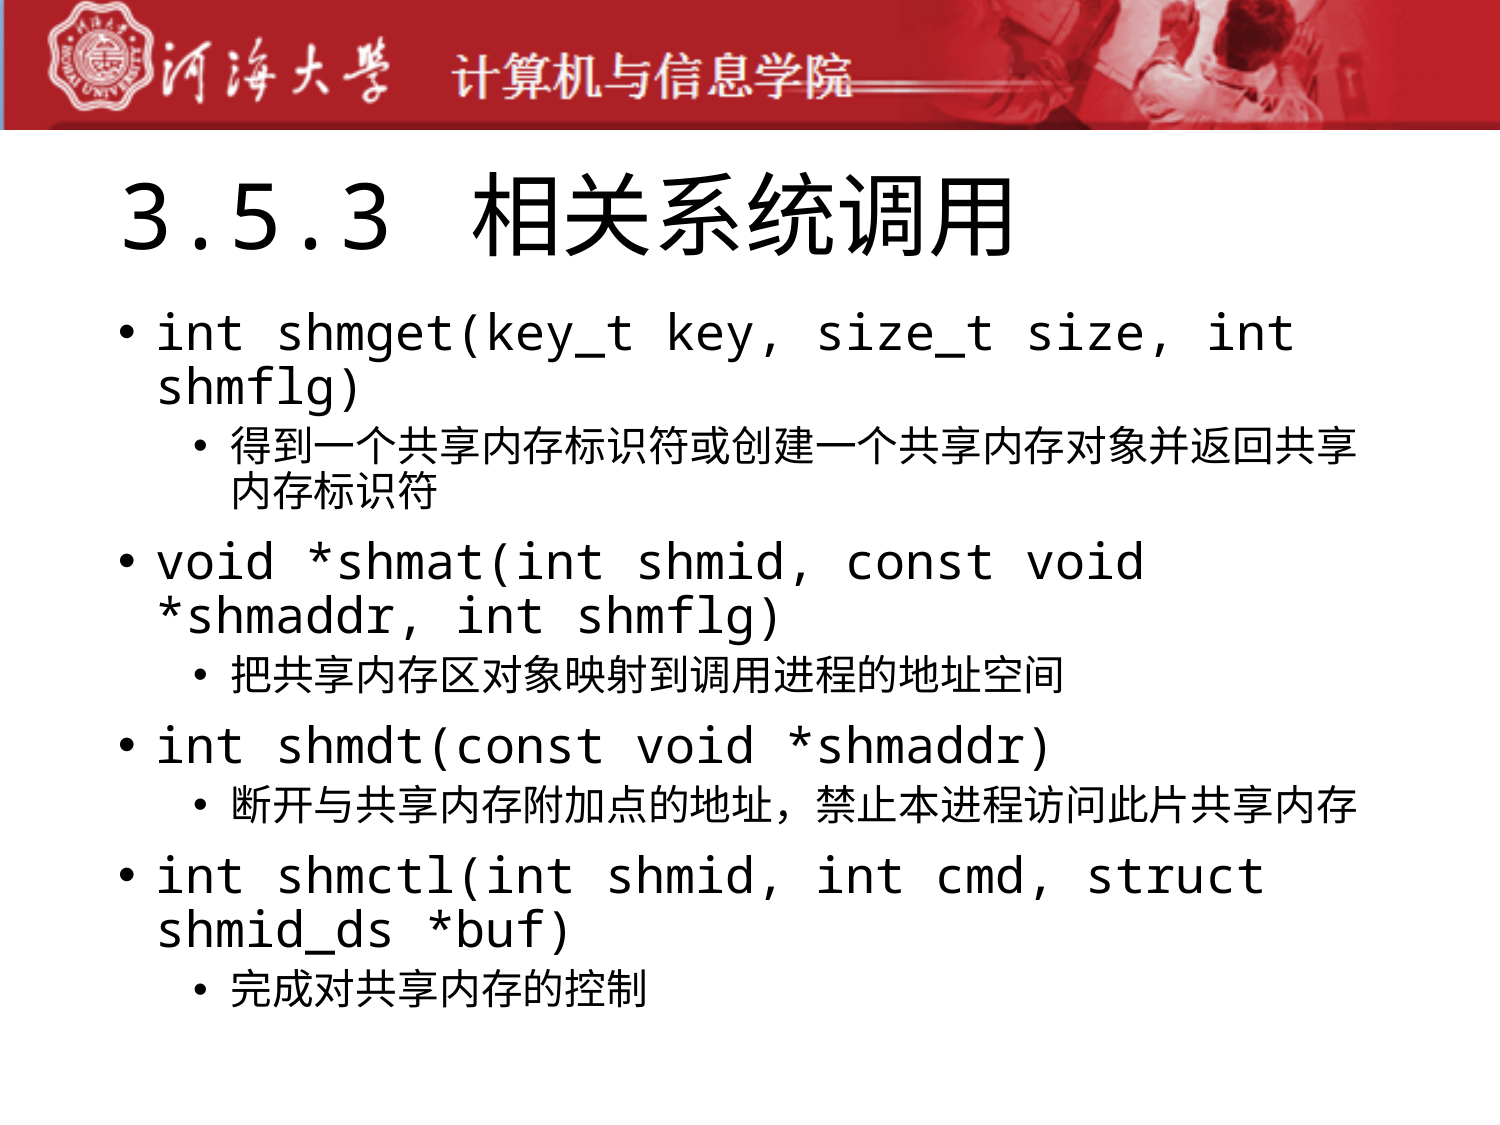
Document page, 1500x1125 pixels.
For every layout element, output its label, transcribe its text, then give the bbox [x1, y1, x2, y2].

title 3.5.3 相关系统调用 [103, 59, 1397, 278]
list int shmget(key_t key, size_t size, int shmflg) 得到一个共享内存标识符或创建一个共享内存对象并返回共享内存标识符 void *shmat(int shmid, const void *shmaddr, int shmflg) 把共享内存区对象映射到调用进程的地址空间 int shmdt(const void *shmaddr) 断开与共享内存附加点的地址，禁止本进程访问此片共享内存 int shmctl(int shmid, int cmd, struct shmid_ds *buf) 完成对共享内存的控制 [103, 299, 1397, 1014]
picture [0, 0, 1500, 130]
